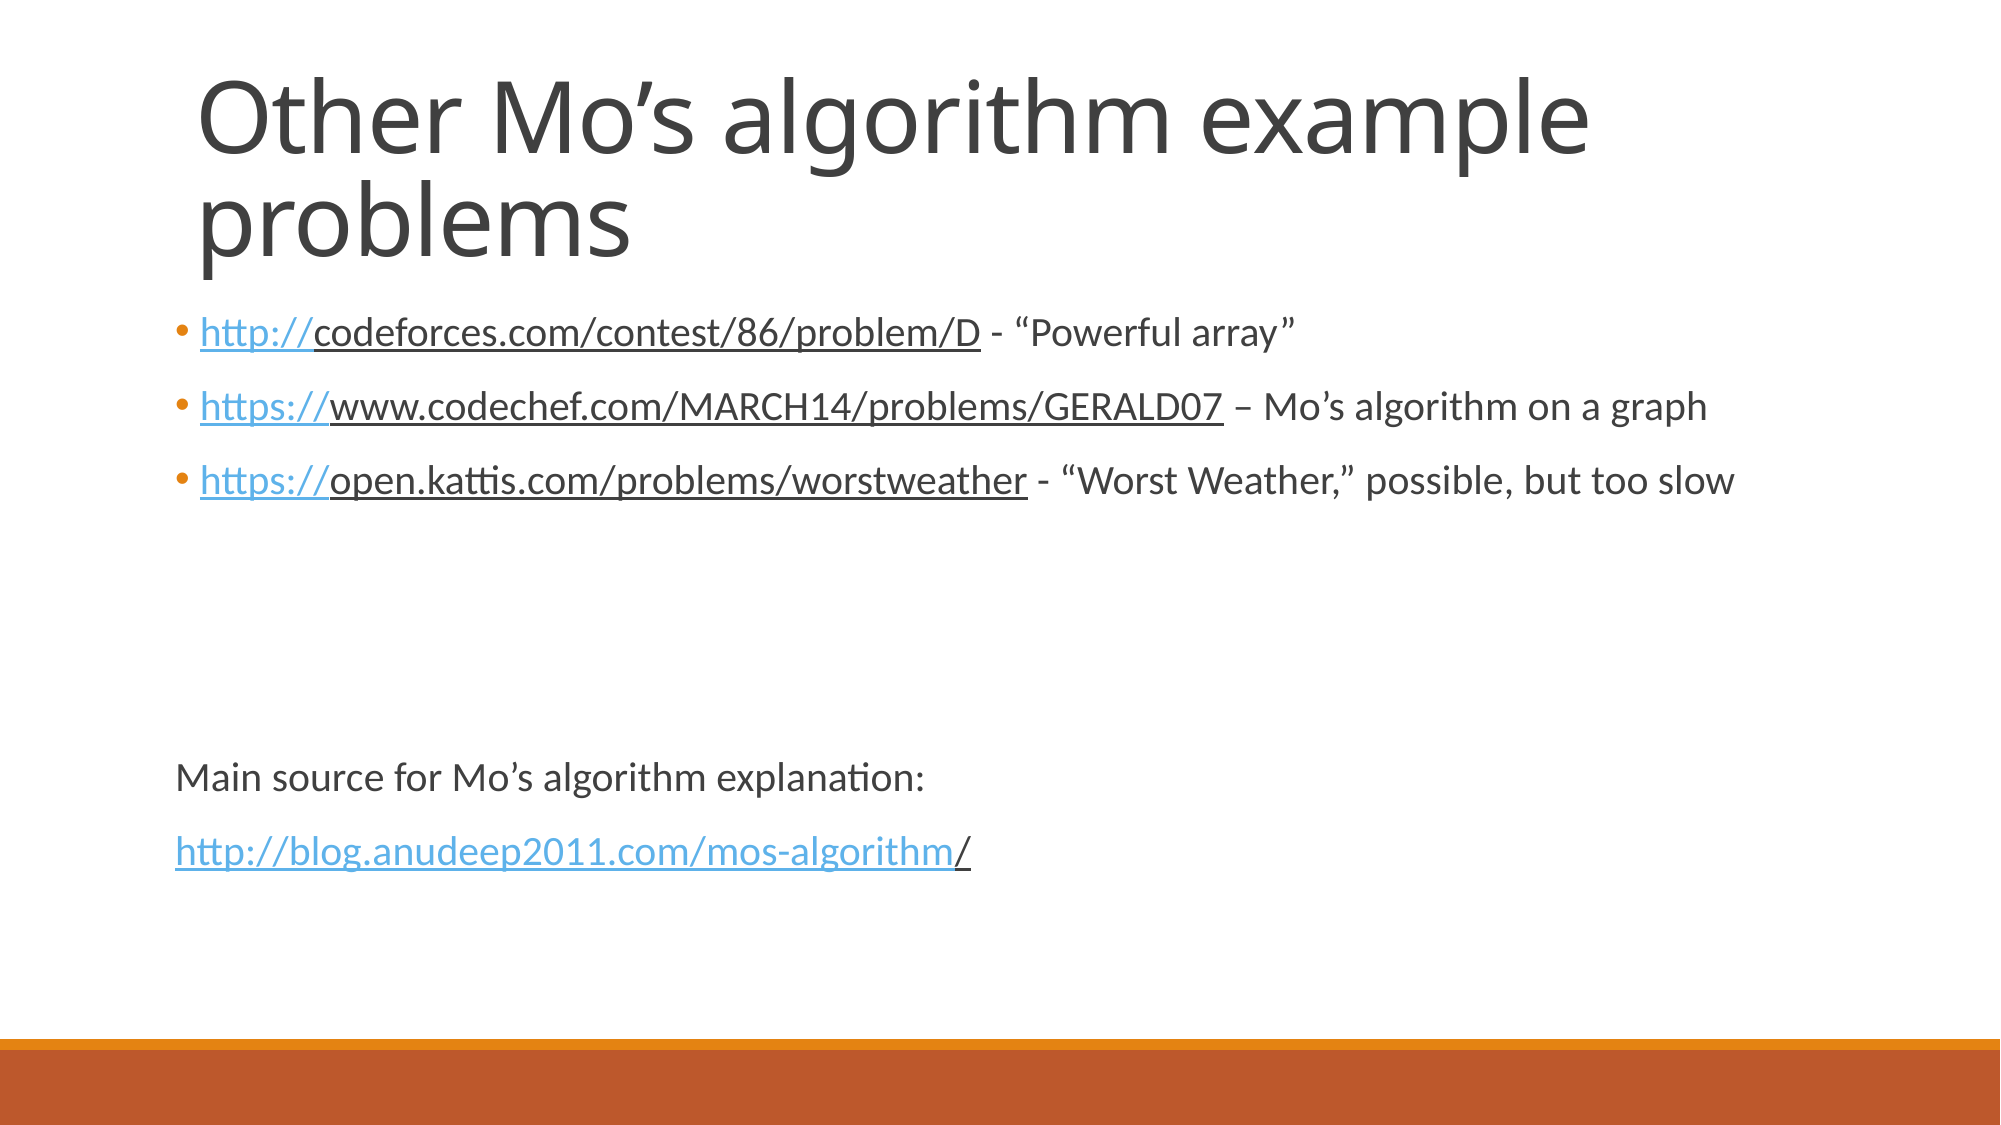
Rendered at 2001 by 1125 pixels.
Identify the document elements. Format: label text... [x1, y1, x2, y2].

list http://codeforces.com/contest/86/problem/D - “Powerful array” https://www.codechef.com/MARCH14/problems/GERALD07 – Mo’s algorithm on a graph https://open.kattis.com/problems/worstweather - “Worst Weather,” possible, but too slow Main source for Mo’s algorithm explanation: http://blog.anudeep2011.com/mos-algorithm/ [175, 302, 1826, 963]
title Other Mo’s algorithm example problems [180, 45, 1830, 284]
